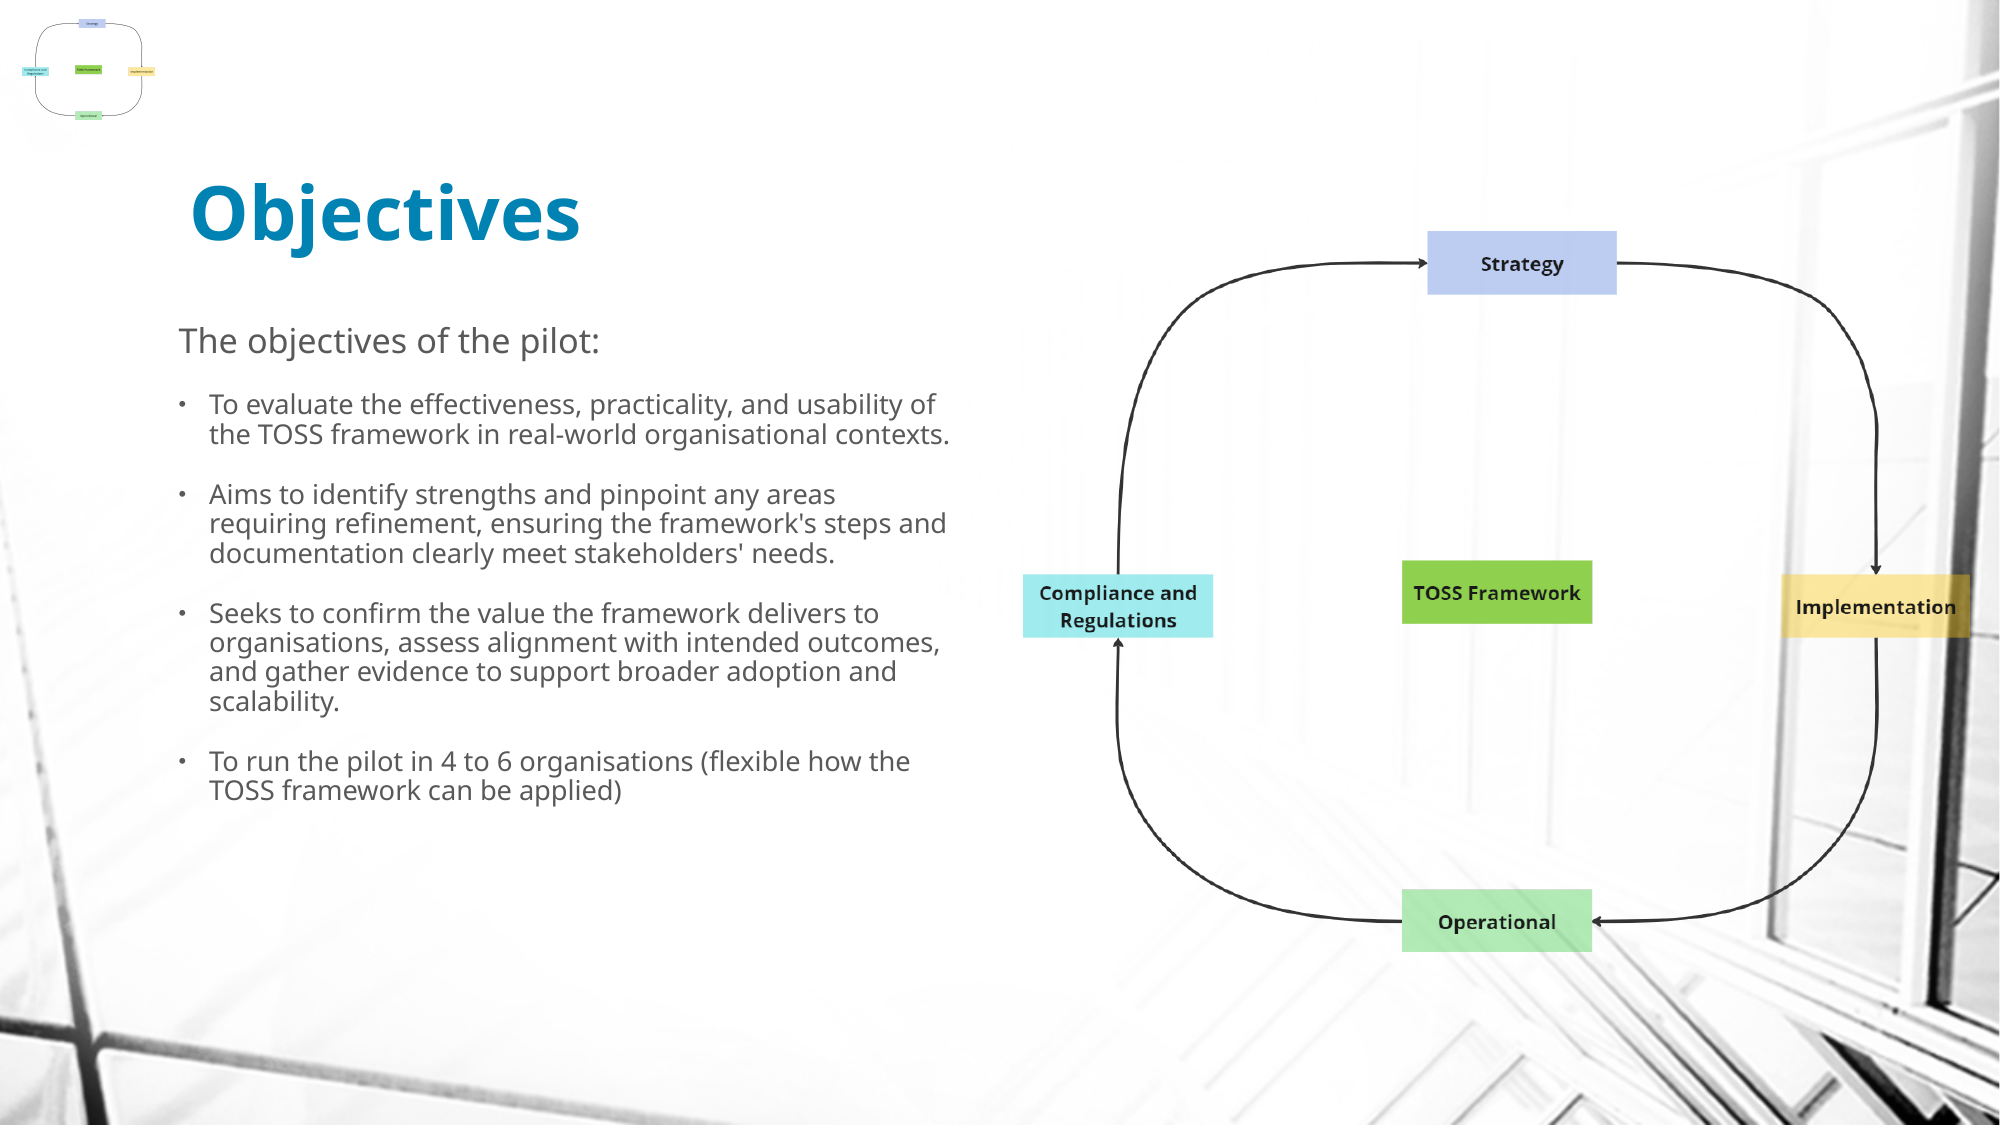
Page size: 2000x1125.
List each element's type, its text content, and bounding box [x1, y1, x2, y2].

list The objectives of the pilot: To evaluate the effectiveness, practicality, and usability of the TOSS framework in real-world organisational contexts. Aims to identify strengths and pinpoint any areas requiring refinement, ensuring the framework's steps and documentation clearly meet stakeholders' needs. Seeks to confirm the value the framework delivers to organisations, assess alignment with intended outcomes, and gather evidence to support broader adoption and scalability. To run the pilot in 4 to 6 organisations (flexible how the TOSS framework can be applied) [157, 316, 977, 1005]
picture [0, 0, 2000, 1125]
title Objectives [174, 87, 1600, 263]
